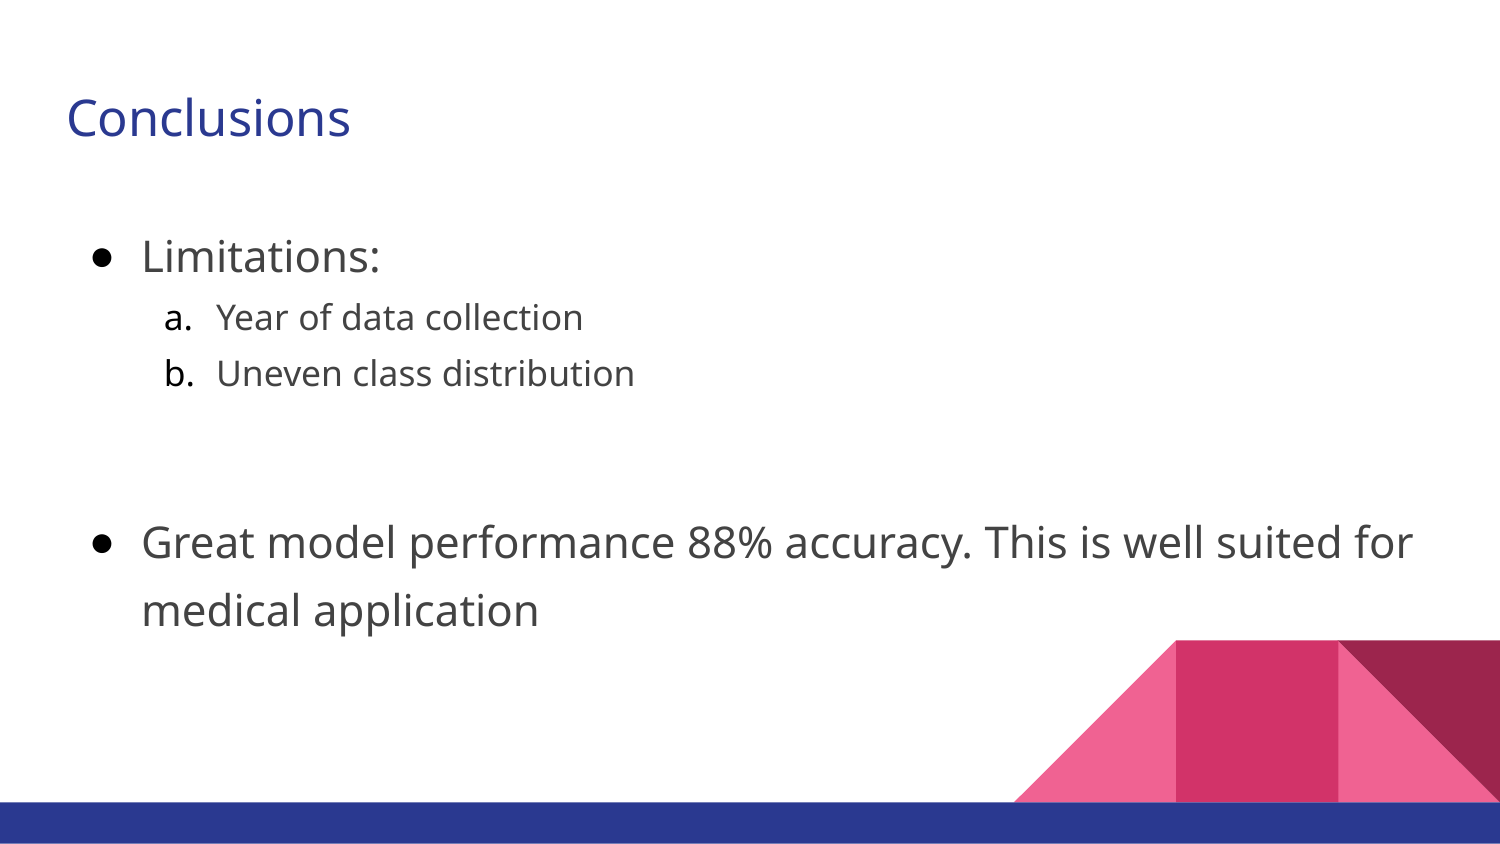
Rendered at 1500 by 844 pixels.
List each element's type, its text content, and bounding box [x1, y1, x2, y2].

list Limitations: Year of data collection Uneven class distribution Great model performance 88% accuracy. This is well suited for medical application [51, 201, 1449, 750]
title Conclusions [51, 67, 1449, 167]
